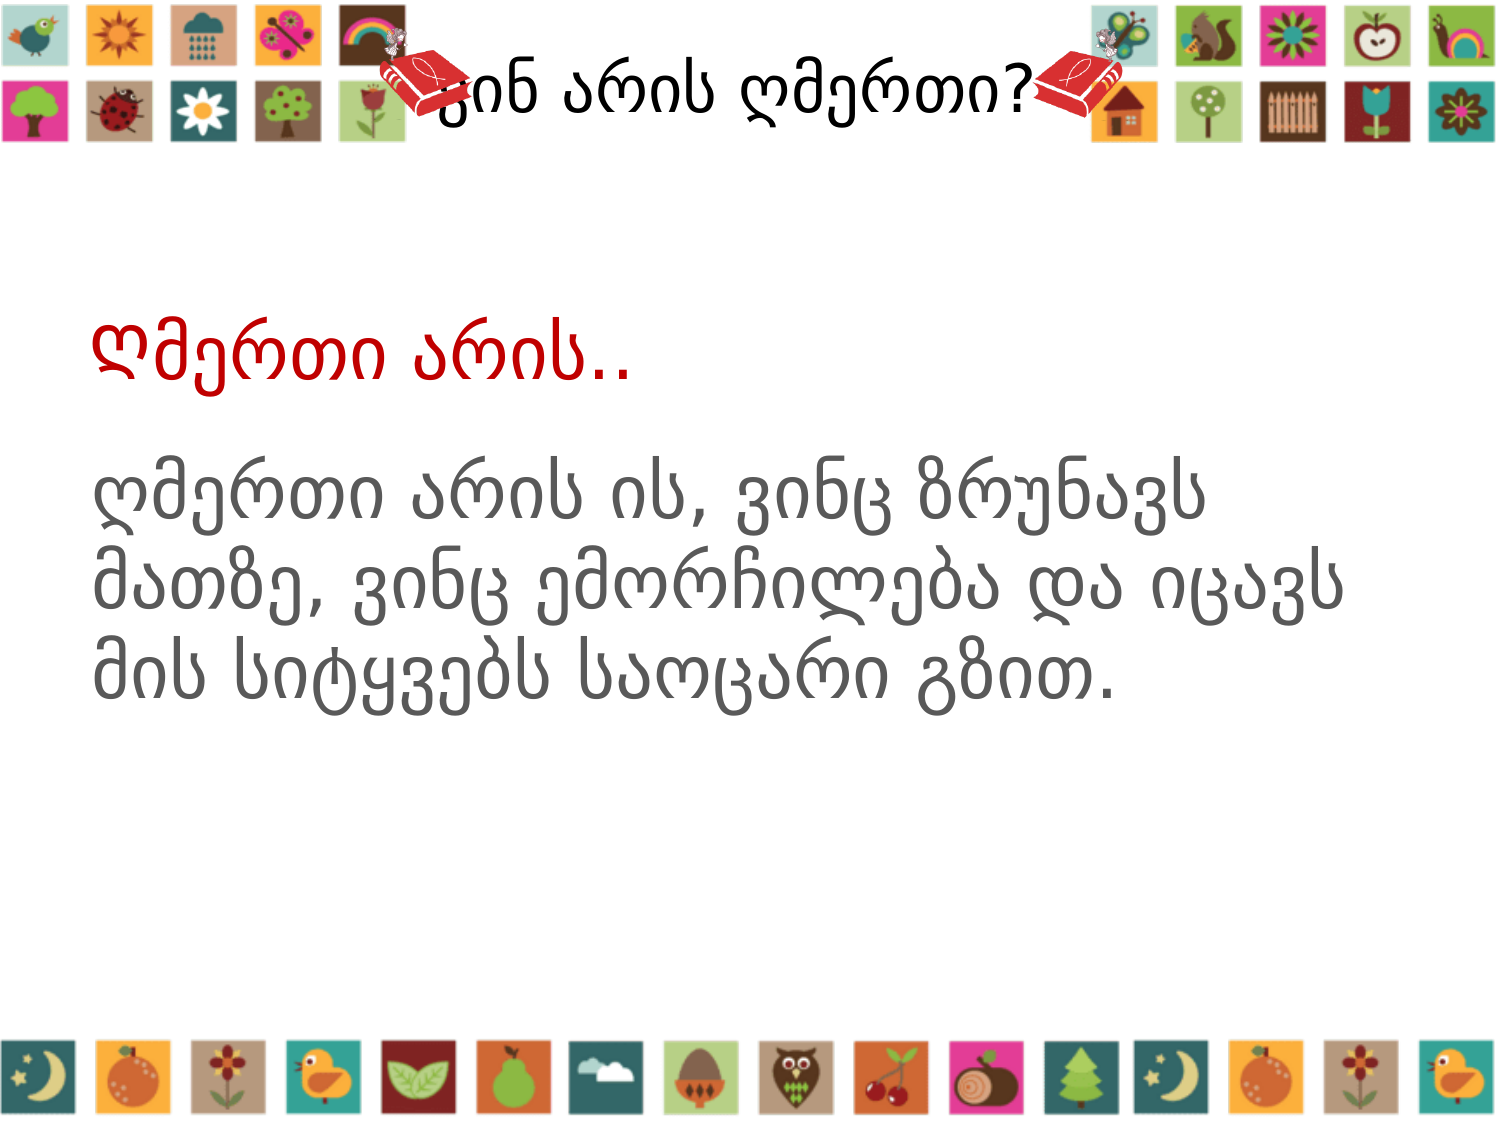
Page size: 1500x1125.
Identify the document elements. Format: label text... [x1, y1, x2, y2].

picture [1000, 3, 1500, 150]
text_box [0, 1028, 1500, 1118]
text_box ვინ არის ღმერთი? [425, 38, 1078, 133]
text_box Ღმერთი არის.. [74, 296, 1421, 402]
text_box ღმერთი არის ის, ვინც ზრუნავს მათზე, ვინც ემორჩილება და იცავს მის სიტყვებს საოცარი გზით. [76, 436, 1436, 722]
picture [0, 3, 505, 150]
